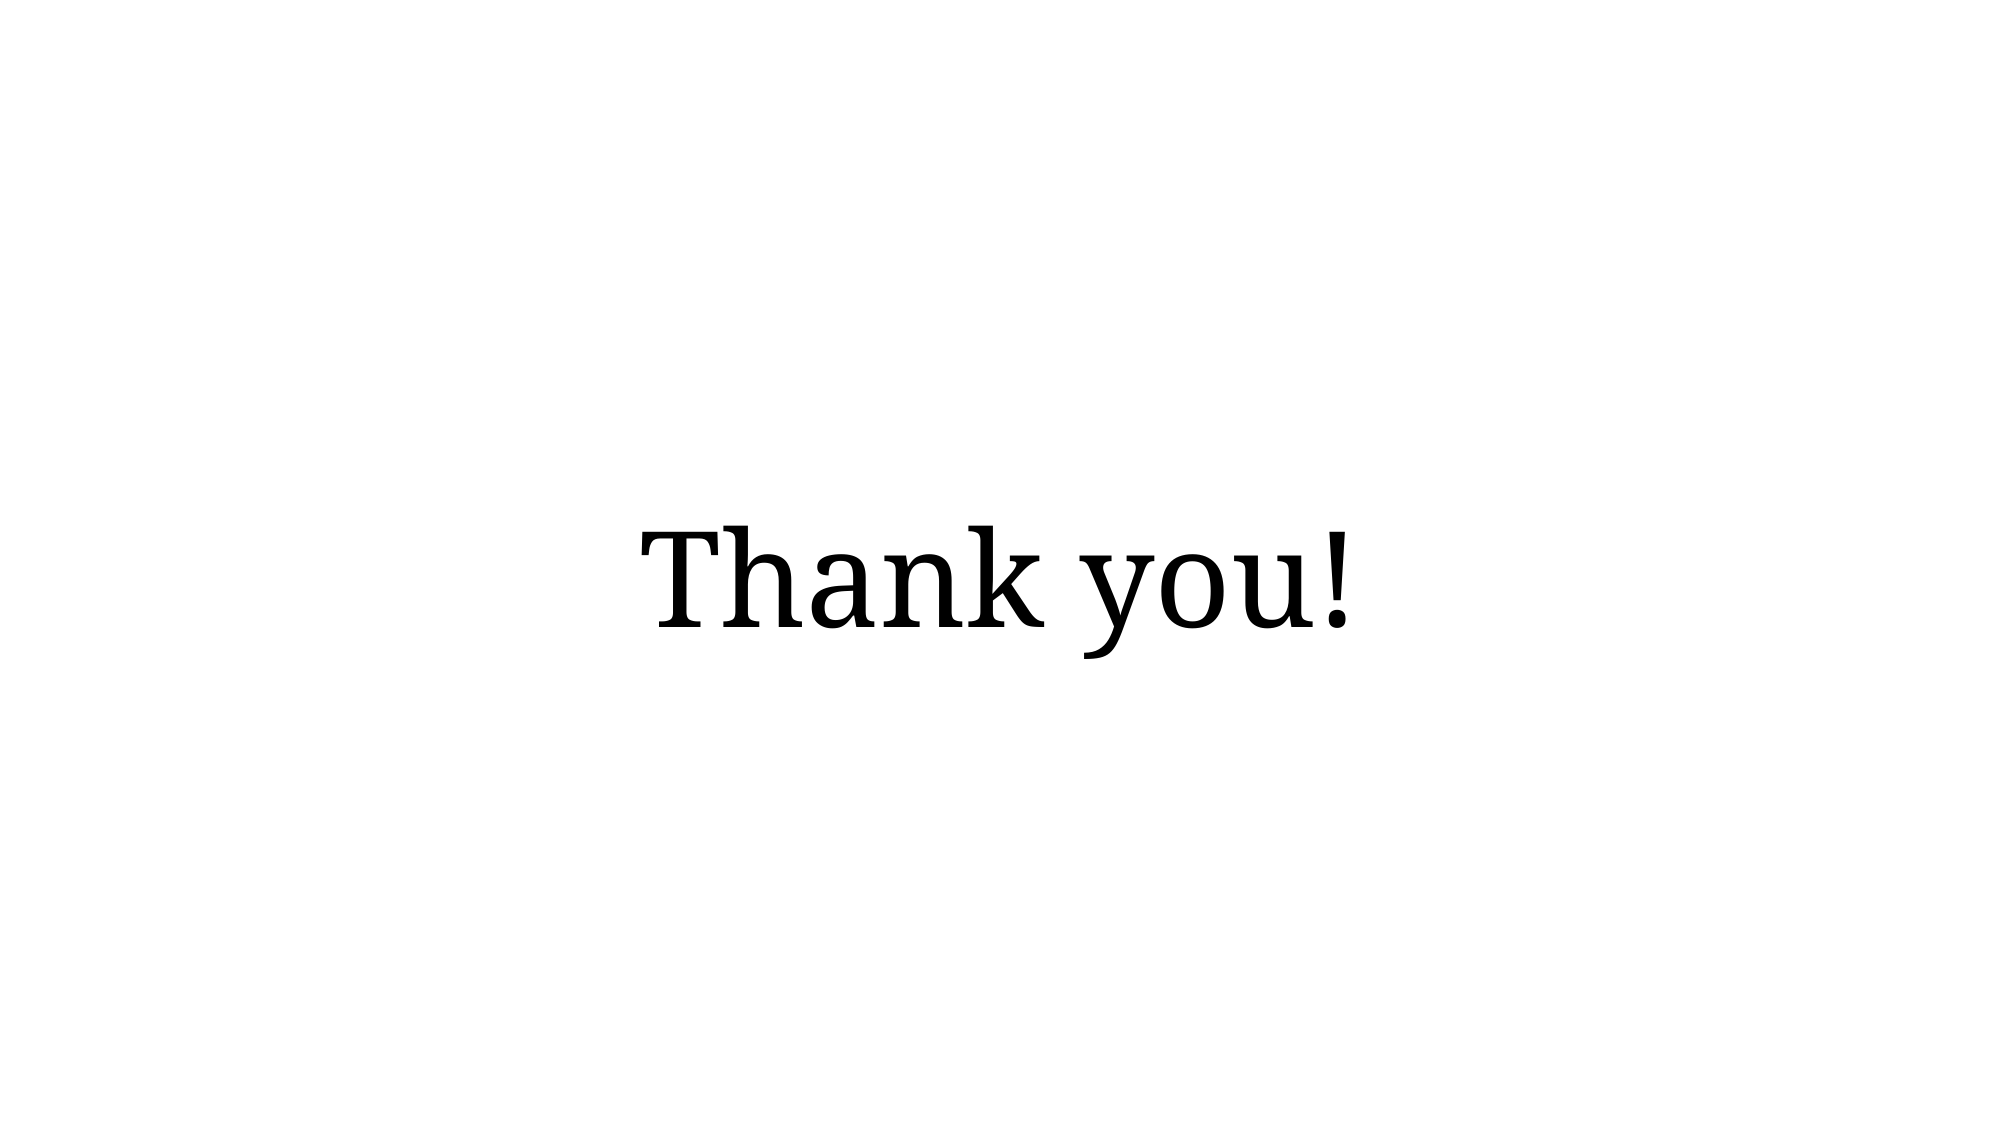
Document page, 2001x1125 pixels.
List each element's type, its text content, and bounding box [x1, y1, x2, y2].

text_box Thank you! [624, 486, 1376, 662]
